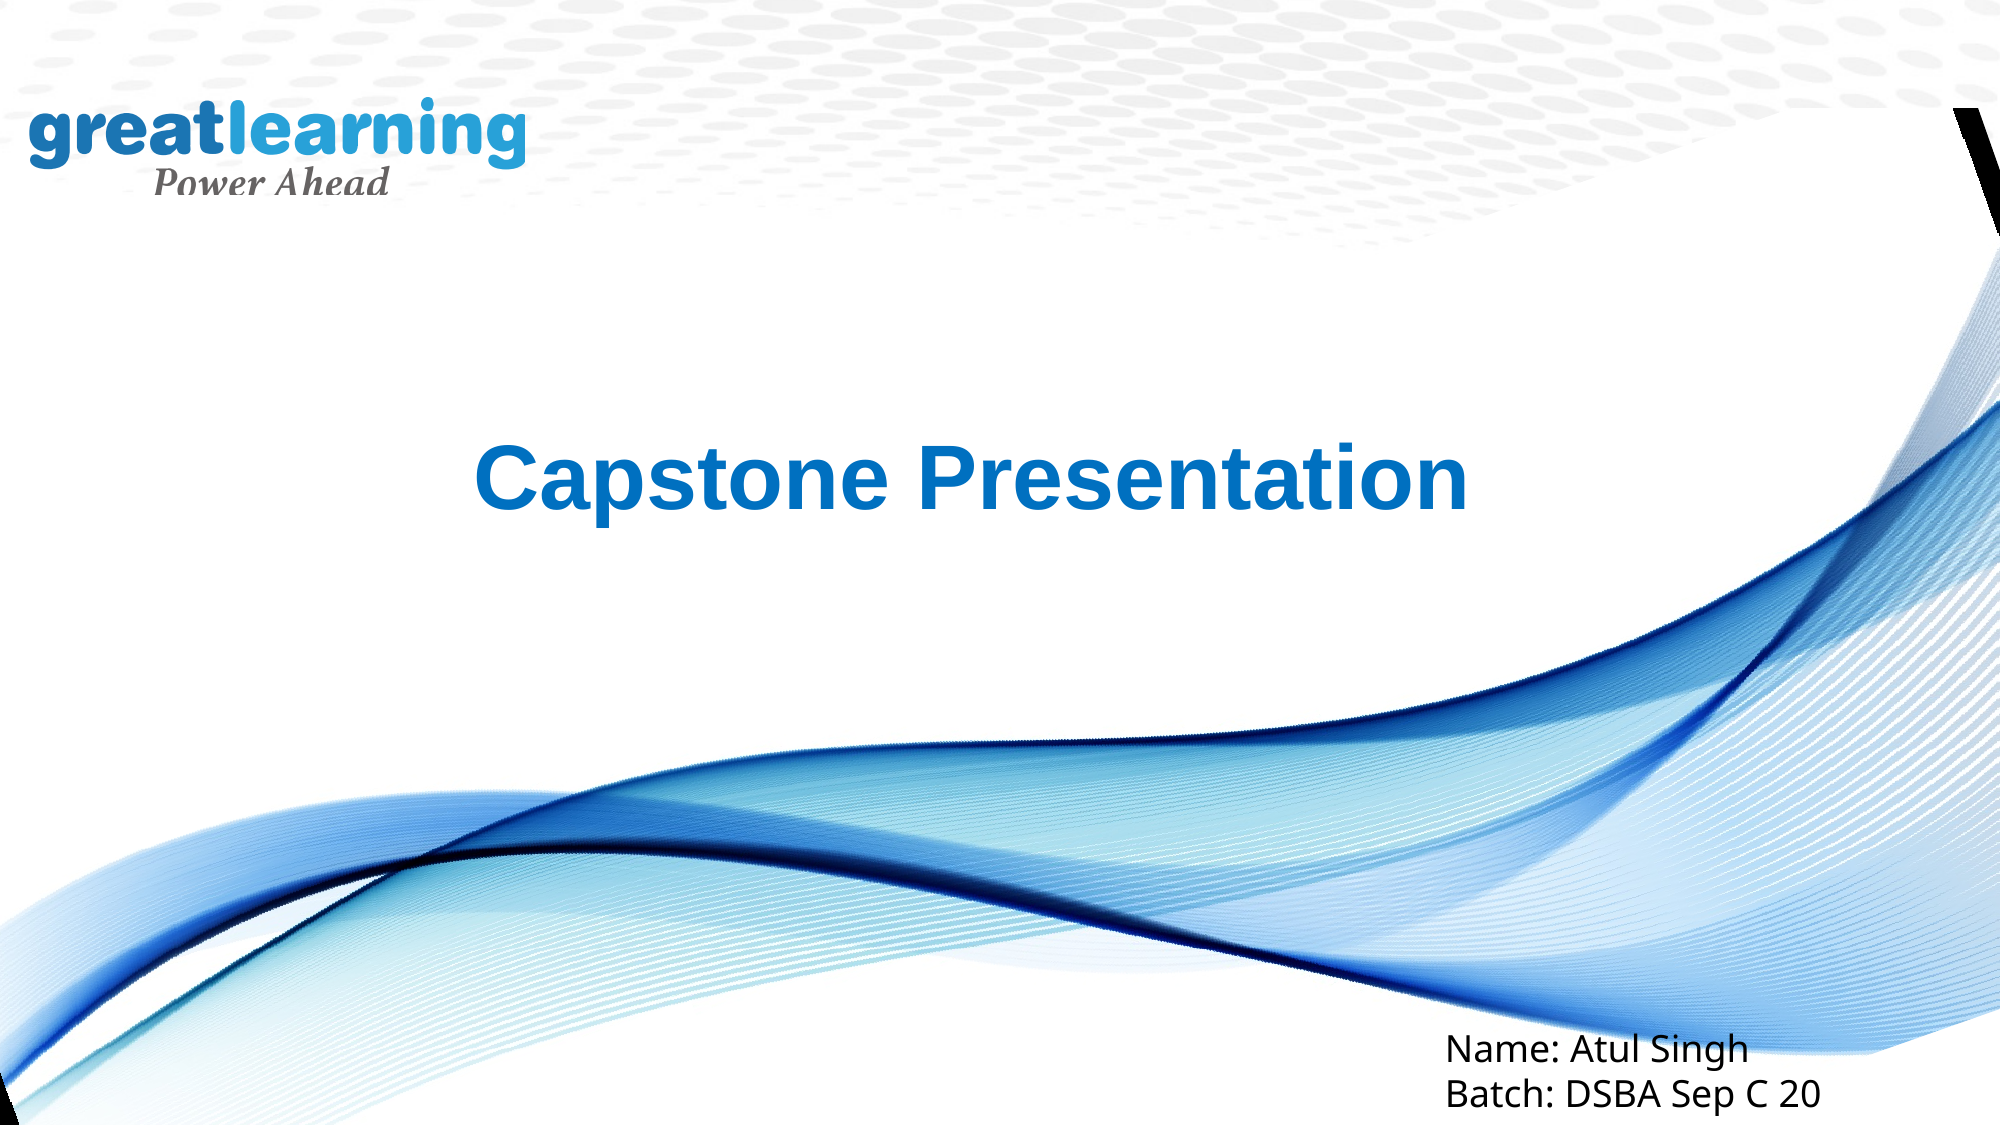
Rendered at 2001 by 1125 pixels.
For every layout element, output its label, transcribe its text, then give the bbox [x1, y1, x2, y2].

picture [0, 0, 2000, 1125]
text_box Name: Atul Singh Batch: DSBA Sep C 20 [1430, 1017, 1930, 1123]
text_box Capstone Presentation [458, 423, 1522, 553]
